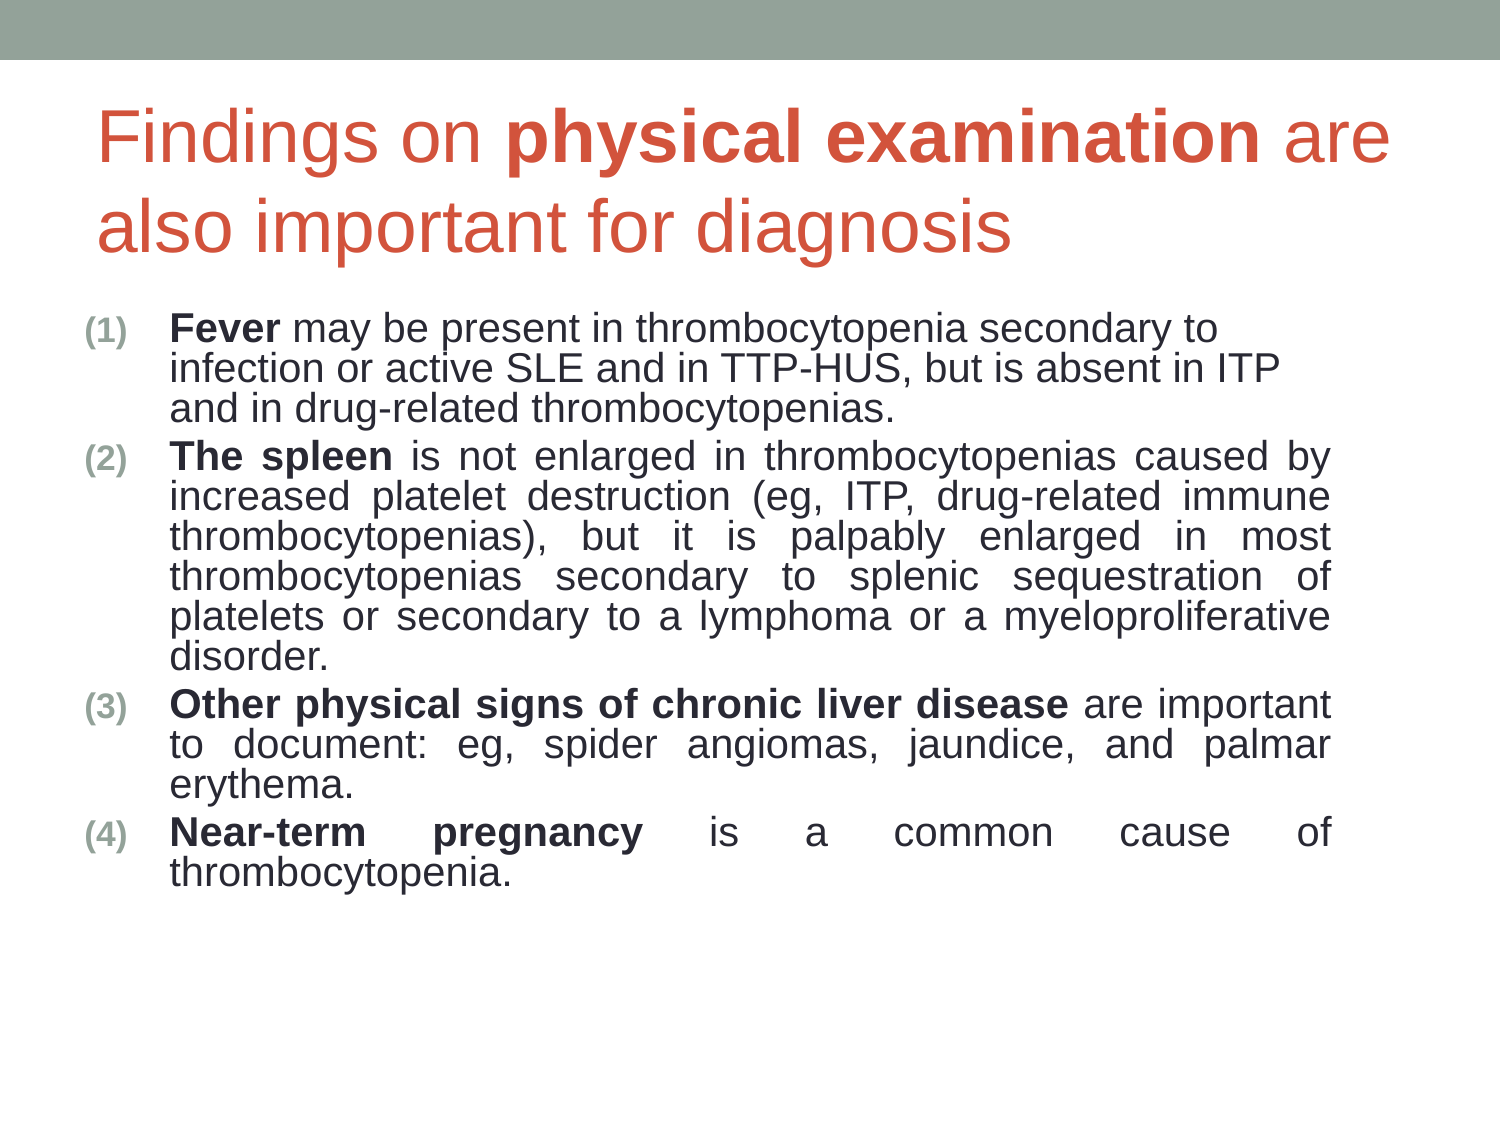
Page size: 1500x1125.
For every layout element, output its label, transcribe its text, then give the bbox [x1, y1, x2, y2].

title Findings on physical examination are also important for diagnosis [87, 65, 1402, 380]
list Fever may be present in thrombocytopenia secondary to infection or active SLE and in TTP-HUS, but is absent in ITP and in drug-related thrombocytopenias. The spleen is not enlarged in thrombocytopenias caused by increased platelet destruction (eg, ITP, drug-related immune thrombocytopenias), but it is palpably enlarged in most thrombocytopenias secondary to splenic sequestration of platelets or secondary to a lymphoma or a myeloproliferative disorder. Other physical signs of chronic liver disease are important to document: eg, spider angiomas, jaundice, and palmar erythema. Near-term pregnancy is a common cause of thrombocytopenia. [76, 302, 1340, 904]
